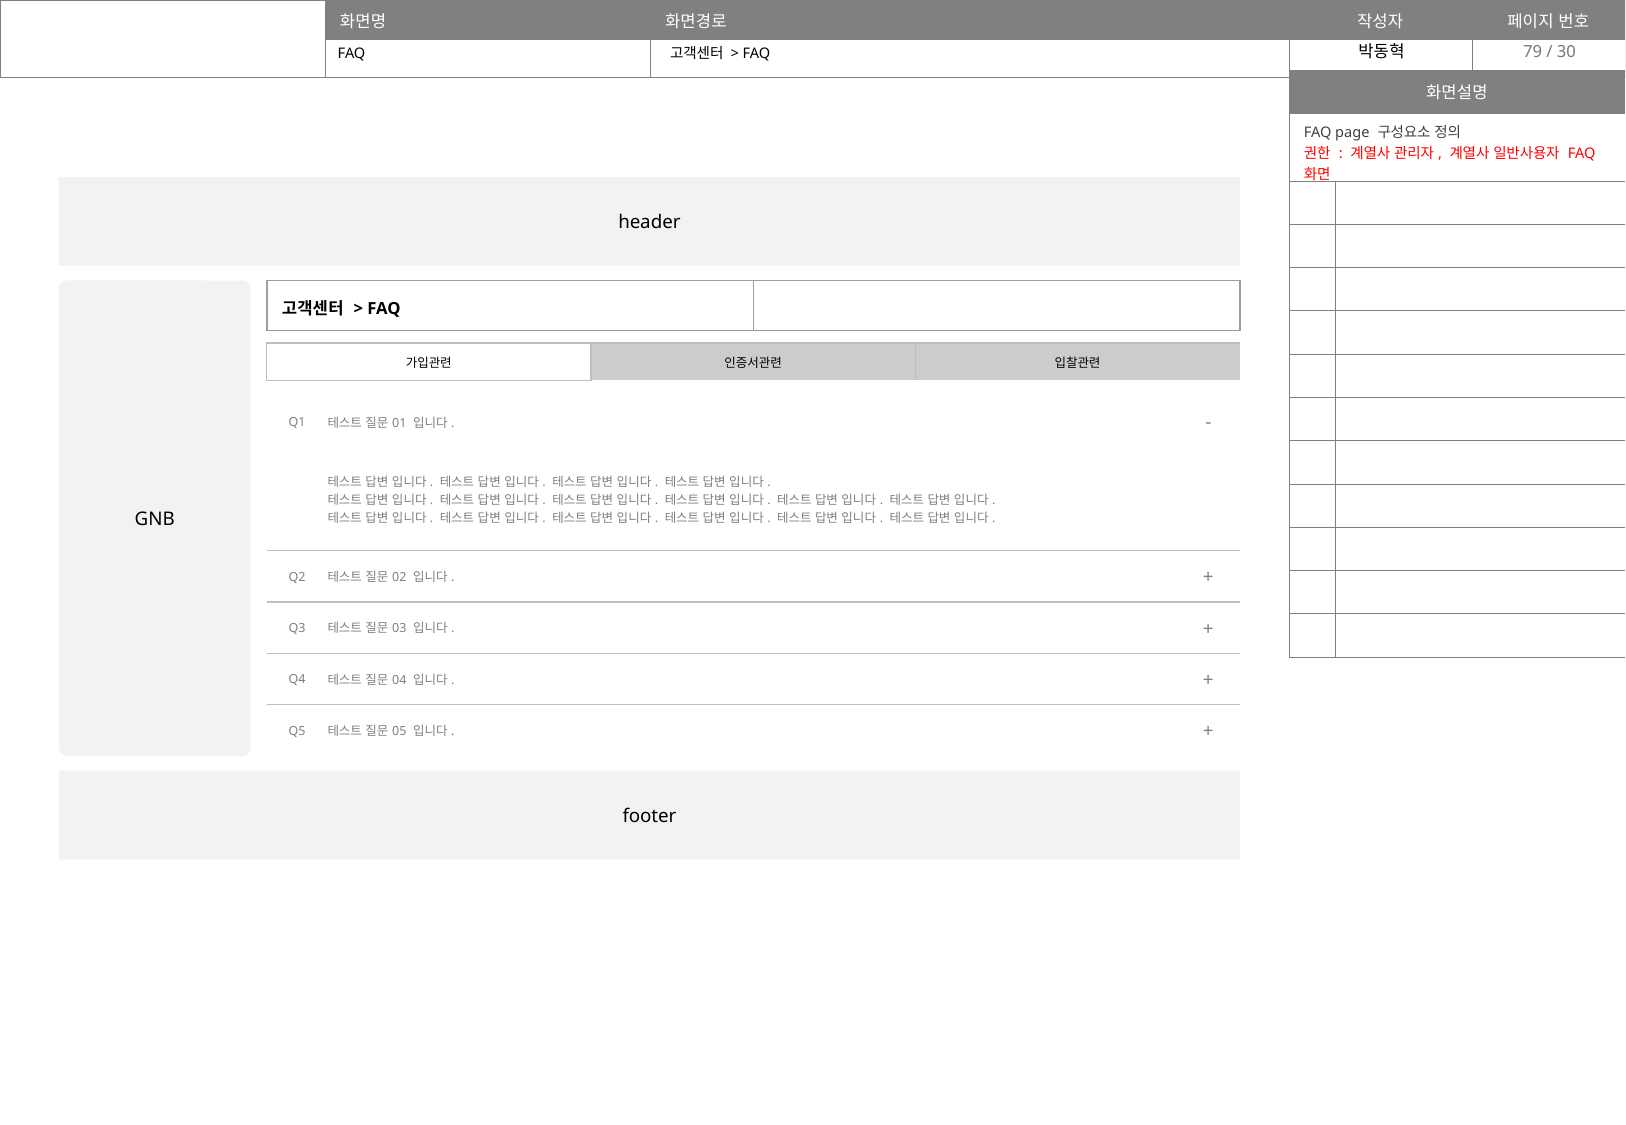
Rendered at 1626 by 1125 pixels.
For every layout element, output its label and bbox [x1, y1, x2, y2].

table_cell [1336, 528, 1625, 570]
text_box [58, 770, 1241, 860]
table_cell [1336, 441, 1625, 484]
table_header [592, 344, 915, 380]
table_cell [1290, 485, 1335, 527]
text_box [58, 177, 1241, 266]
table_header [916, 344, 1240, 380]
table_cell [1290, 571, 1335, 613]
table_cell [1336, 268, 1625, 310]
text_box [322, 36, 1287, 69]
table_header [754, 281, 1239, 330]
table_cell [1290, 614, 1335, 657]
table_cell [1290, 182, 1335, 224]
table_cell [1290, 311, 1335, 354]
slide_number [1474, 33, 1625, 70]
table_header [1290, 71, 1625, 113]
text_box [58, 280, 251, 756]
table_cell [1336, 571, 1625, 613]
table_header [267, 344, 590, 380]
table_cell [1290, 268, 1335, 310]
table_header [268, 281, 753, 330]
table_cell [1336, 182, 1625, 224]
table_cell [267, 447, 1240, 550]
table_cell [1290, 114, 1625, 181]
table_cell [267, 603, 1240, 653]
table_cell [1290, 398, 1335, 440]
table_cell [267, 654, 1240, 704]
table_header [267, 396, 1240, 447]
table_cell [1336, 311, 1625, 354]
table_cell [1290, 528, 1335, 570]
table_cell [1336, 225, 1625, 267]
table_cell [267, 551, 1240, 601]
table_cell [267, 705, 1240, 756]
table_cell [1336, 614, 1625, 657]
table_cell [1290, 355, 1335, 397]
table_cell [1336, 485, 1625, 527]
table_cell [1336, 398, 1625, 440]
table_cell [1290, 441, 1335, 484]
table_cell [1290, 225, 1335, 267]
table_cell [1336, 355, 1625, 397]
